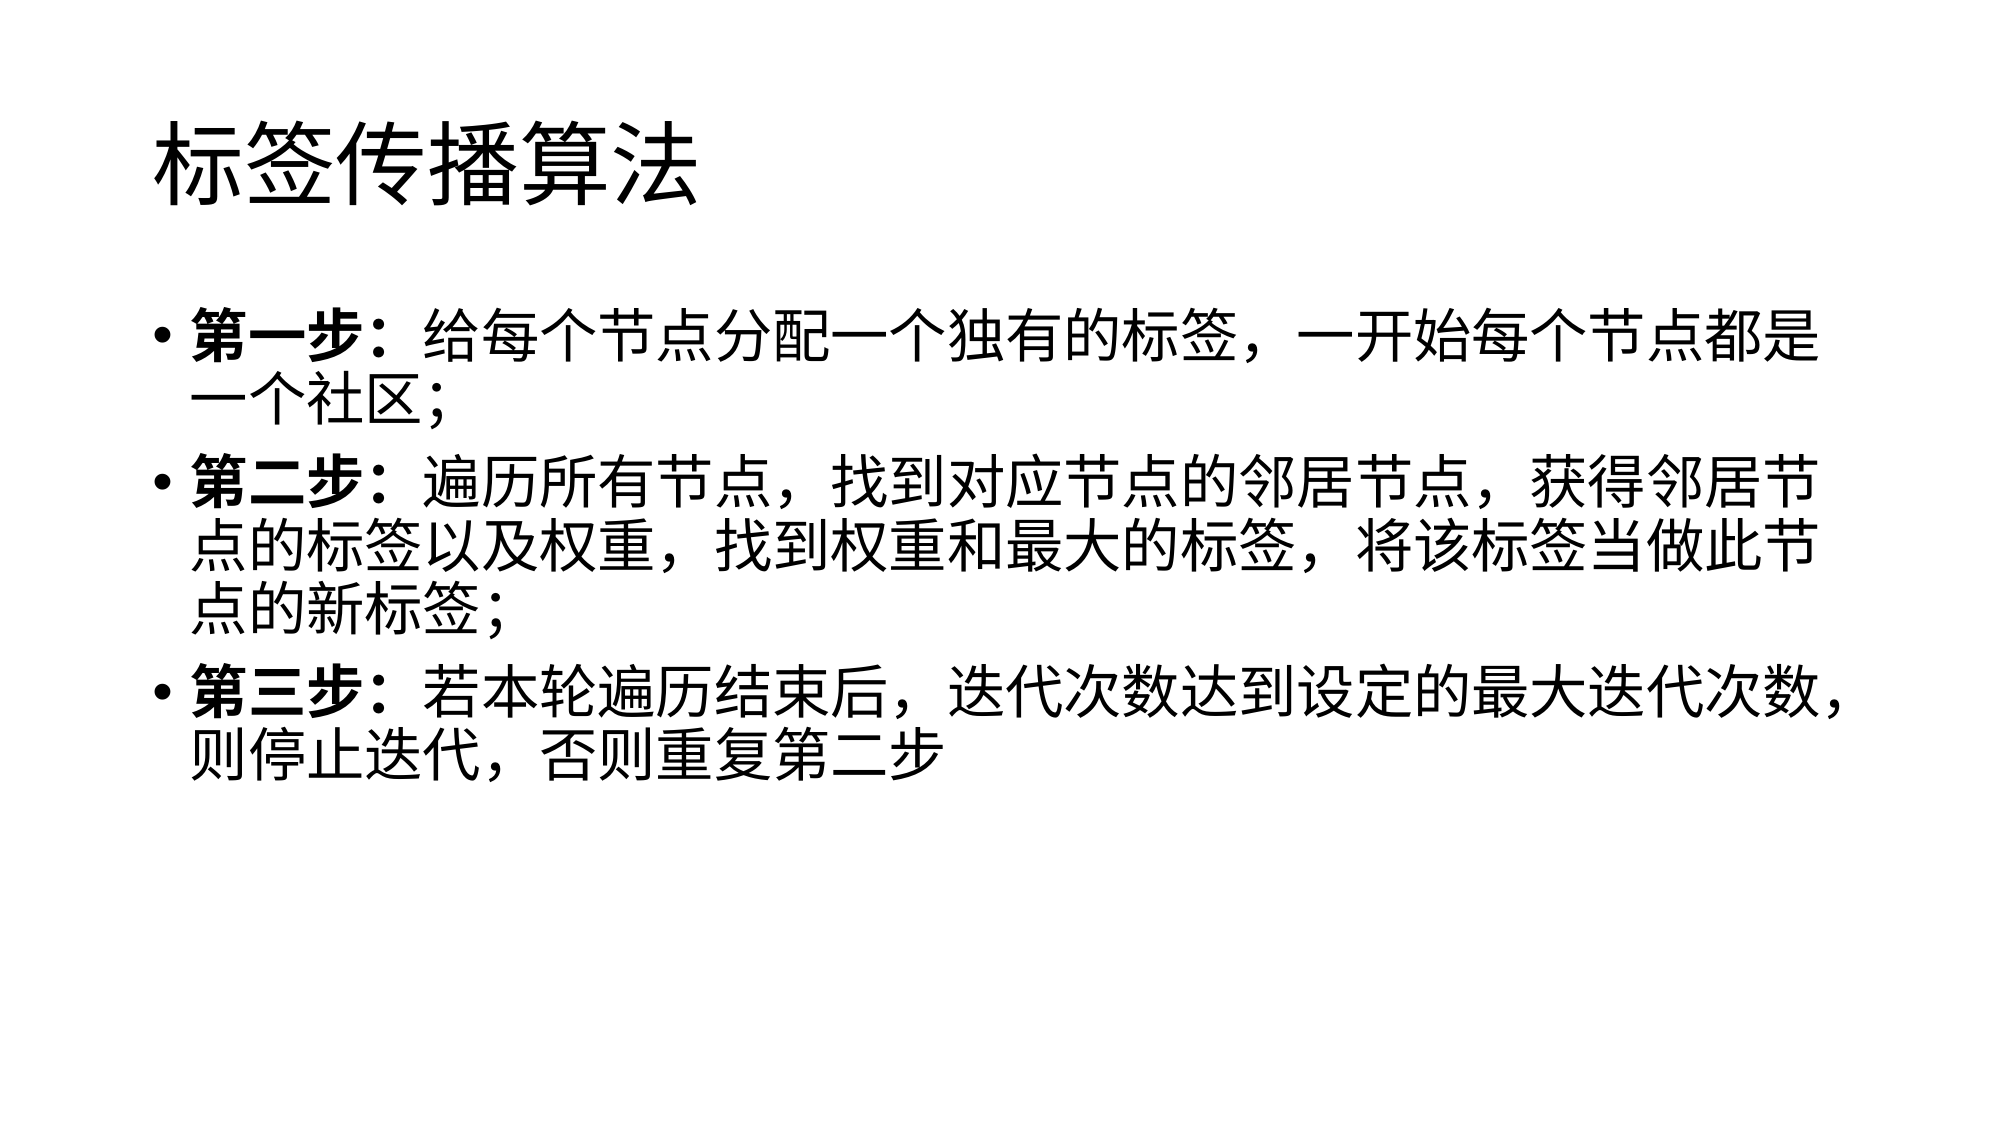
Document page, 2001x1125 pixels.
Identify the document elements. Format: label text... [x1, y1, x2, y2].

title 标签传播算法 [137, 59, 1863, 278]
list 第一步：给每个节点分配一个独有的标签，一开始每个节点都是一个社区； 第二步：遍历所有节点，找到对应节点的邻居节点，获得邻居节点的标签以及权重，找到权重和最大的标签，将该标签当做此节点的新标签； 第三步：若本轮遍历结束后，迭代次数达到设定的最大迭代次数，则停止迭代，否则重复第二步 [137, 299, 1863, 1014]
